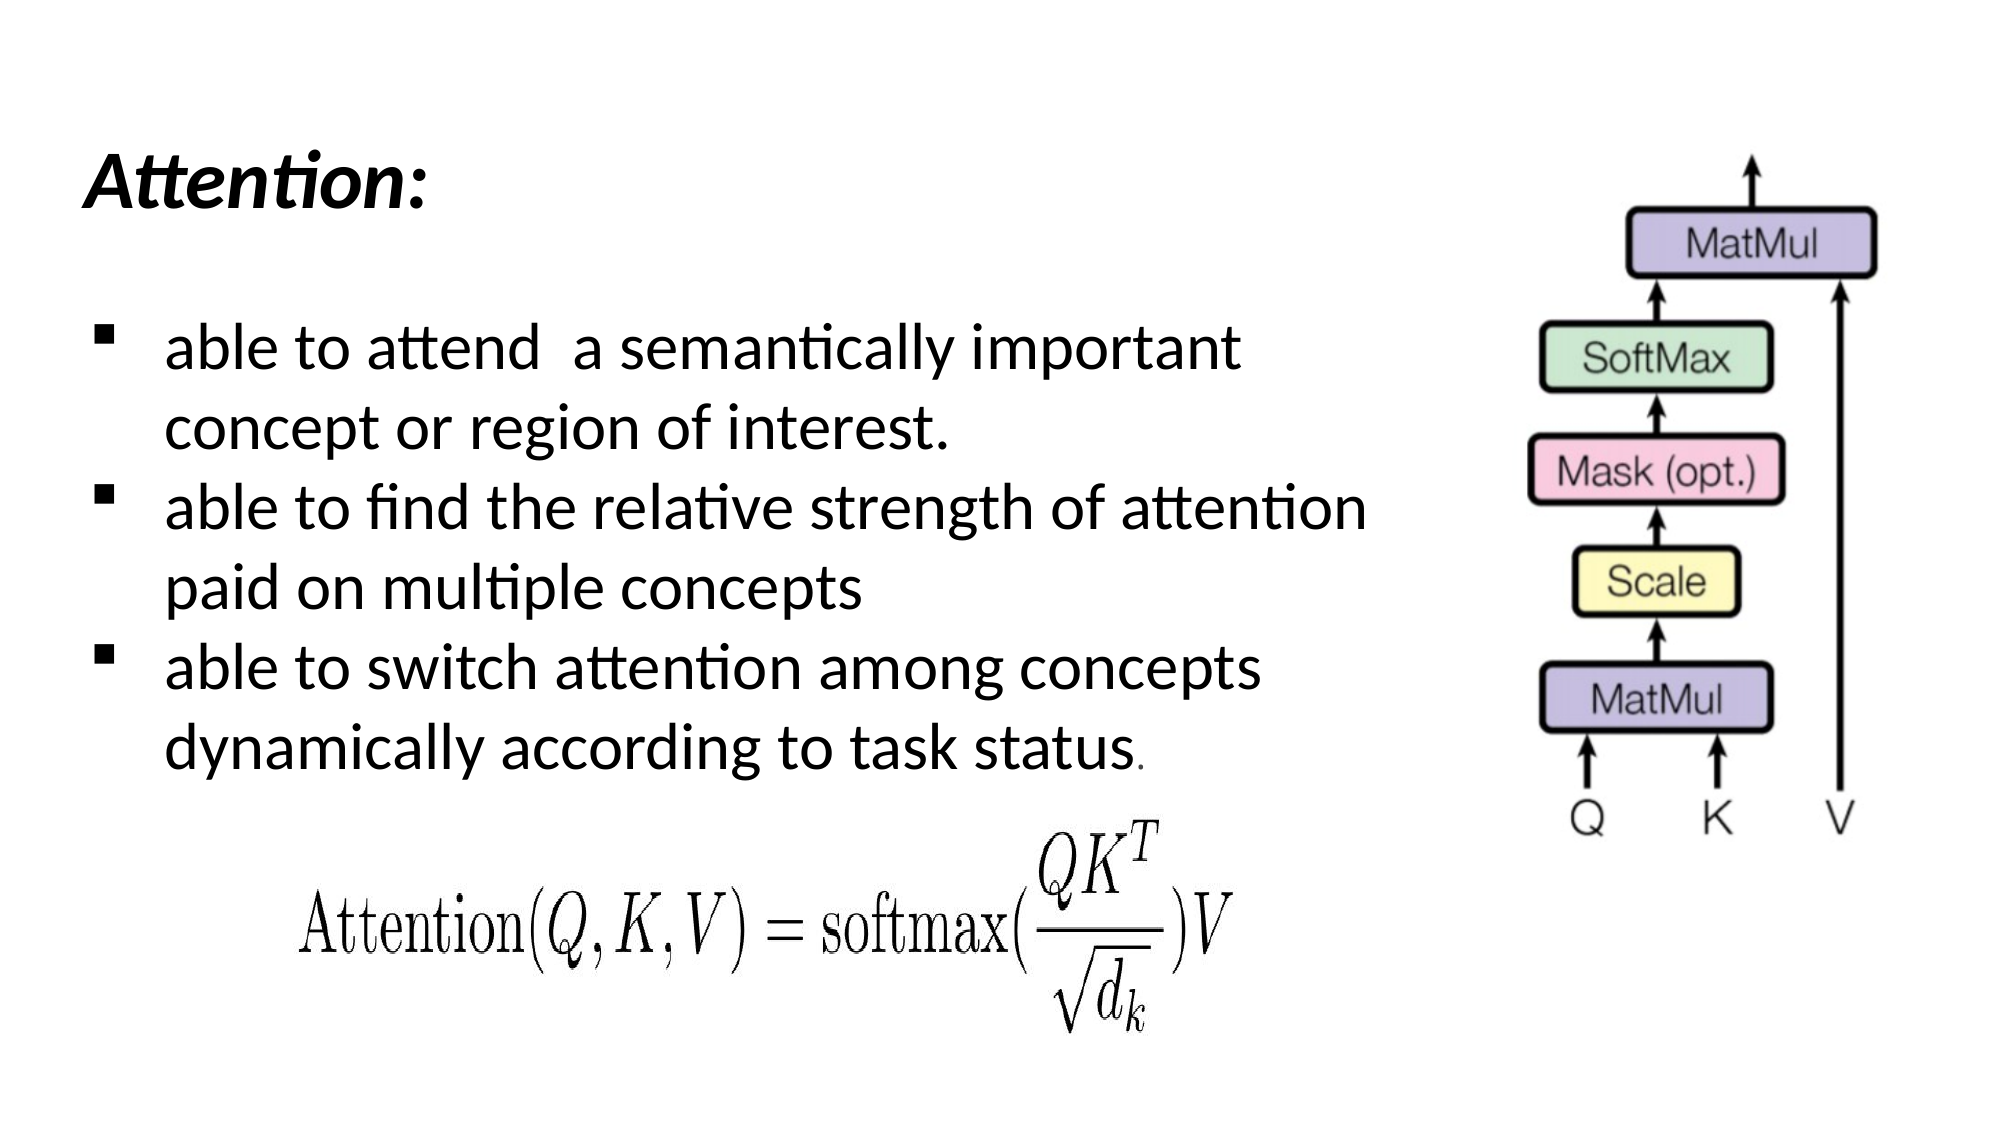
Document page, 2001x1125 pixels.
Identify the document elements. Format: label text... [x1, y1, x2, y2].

text_box able to attend a semantically important concept or region of interest. able to find the relative strength of attention paid on multiple concepts able to switch attention among concepts dynamically according to task status. [74, 250, 1385, 790]
picture [278, 731, 1260, 1098]
picture [1448, 145, 1962, 875]
text_box Attention: [69, 117, 445, 233]
